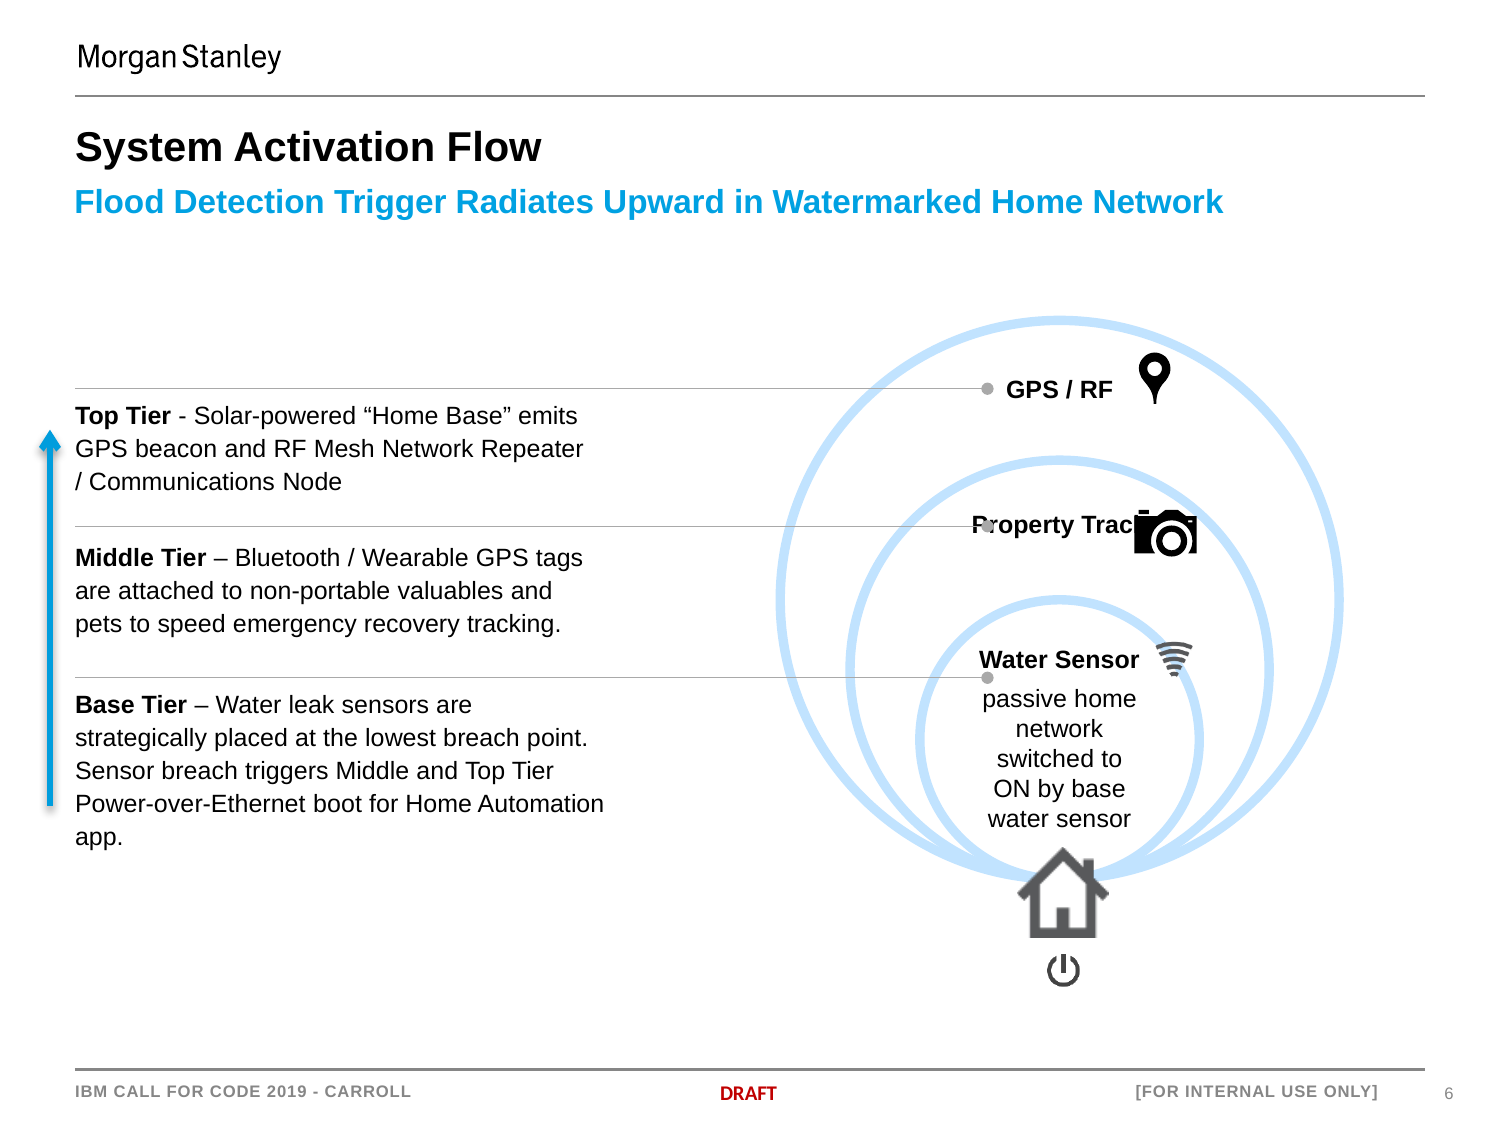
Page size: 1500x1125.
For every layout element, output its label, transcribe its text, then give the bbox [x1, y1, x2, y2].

text_box Flood Detection Trigger Radiates Upward in Watermarked Home Network [74, 179, 1423, 220]
picture [1131, 507, 1200, 559]
text_box Middle Tier – Bluetooth / Wearable GPS tags are attached to non-portable valuables and pets to speed emergency recovery tracking. [74, 538, 585, 638]
picture [1043, 951, 1082, 990]
title System Activation Flow [75, 120, 1424, 171]
text_box Top Tier - Solar-powered “Home Base” emits GPS beacon and RF Mesh Network Repeater / Communications Node [74, 396, 585, 496]
picture [1016, 847, 1109, 938]
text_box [779, 311, 1340, 888]
picture [1154, 640, 1193, 679]
text_box Base Tier – Water leak sensors are strategically placed at the lowest breach point. Sensor breach triggers Middle and Top Tier Power-over-Ethernet boot for Home Automation app. [75, 685, 611, 851]
